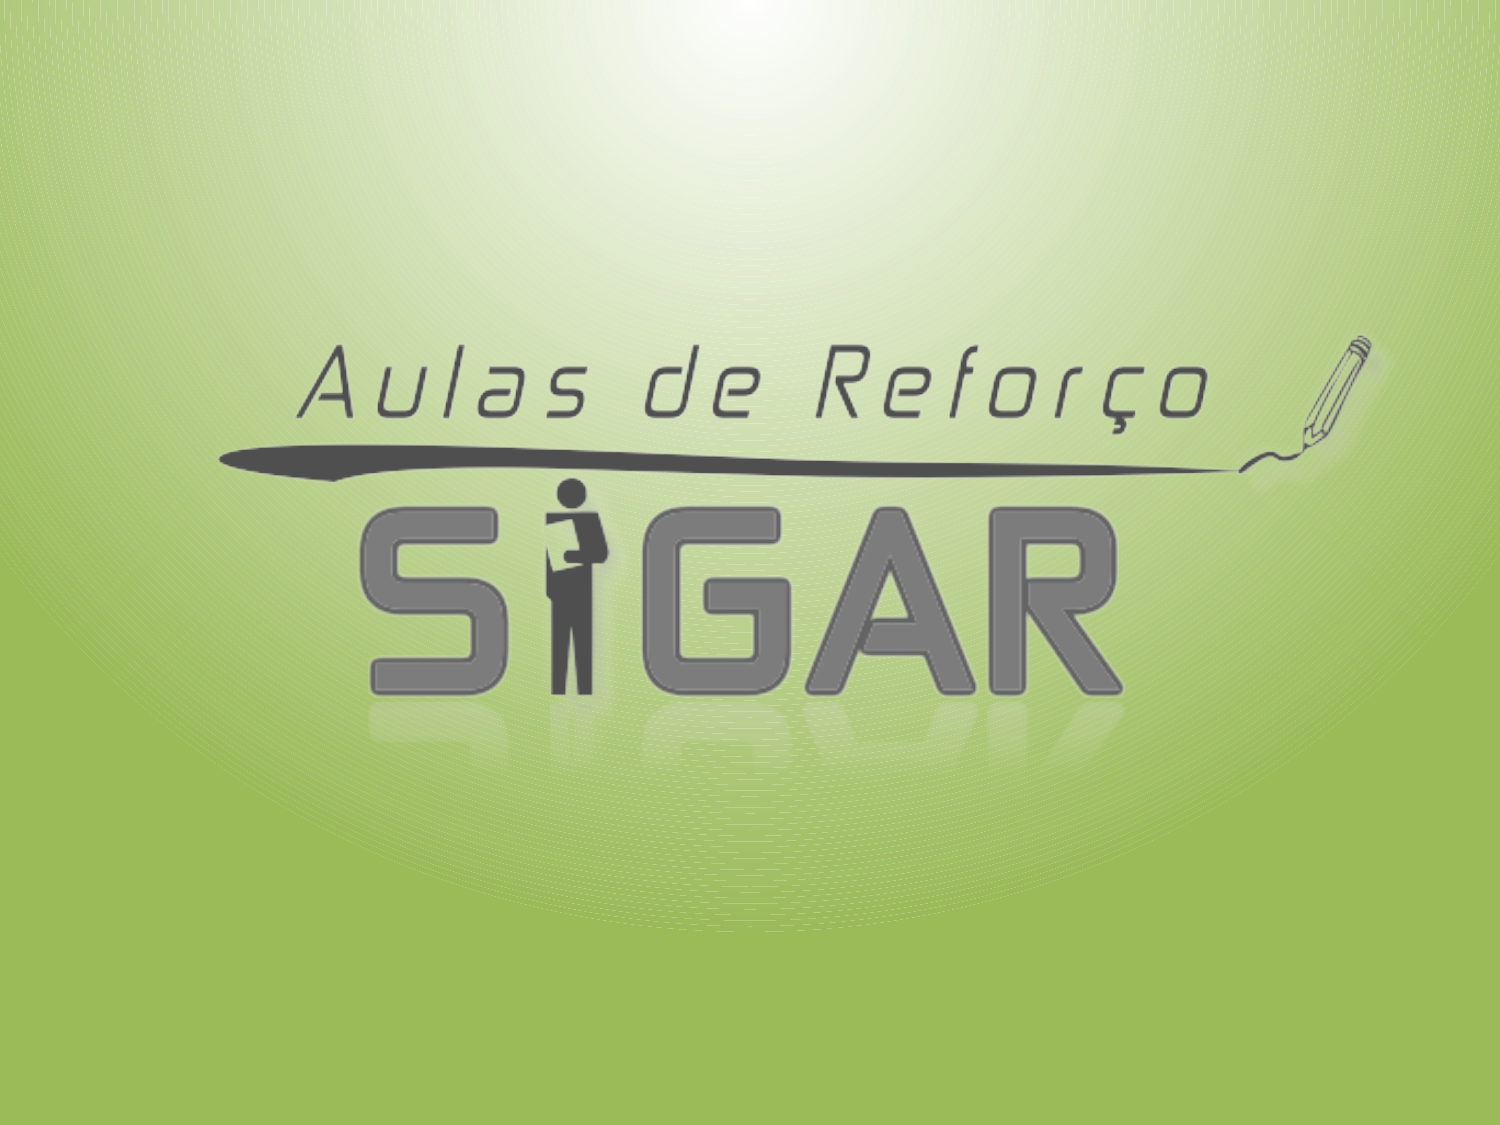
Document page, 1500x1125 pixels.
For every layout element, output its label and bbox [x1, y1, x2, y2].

picture [218, 324, 1397, 779]
